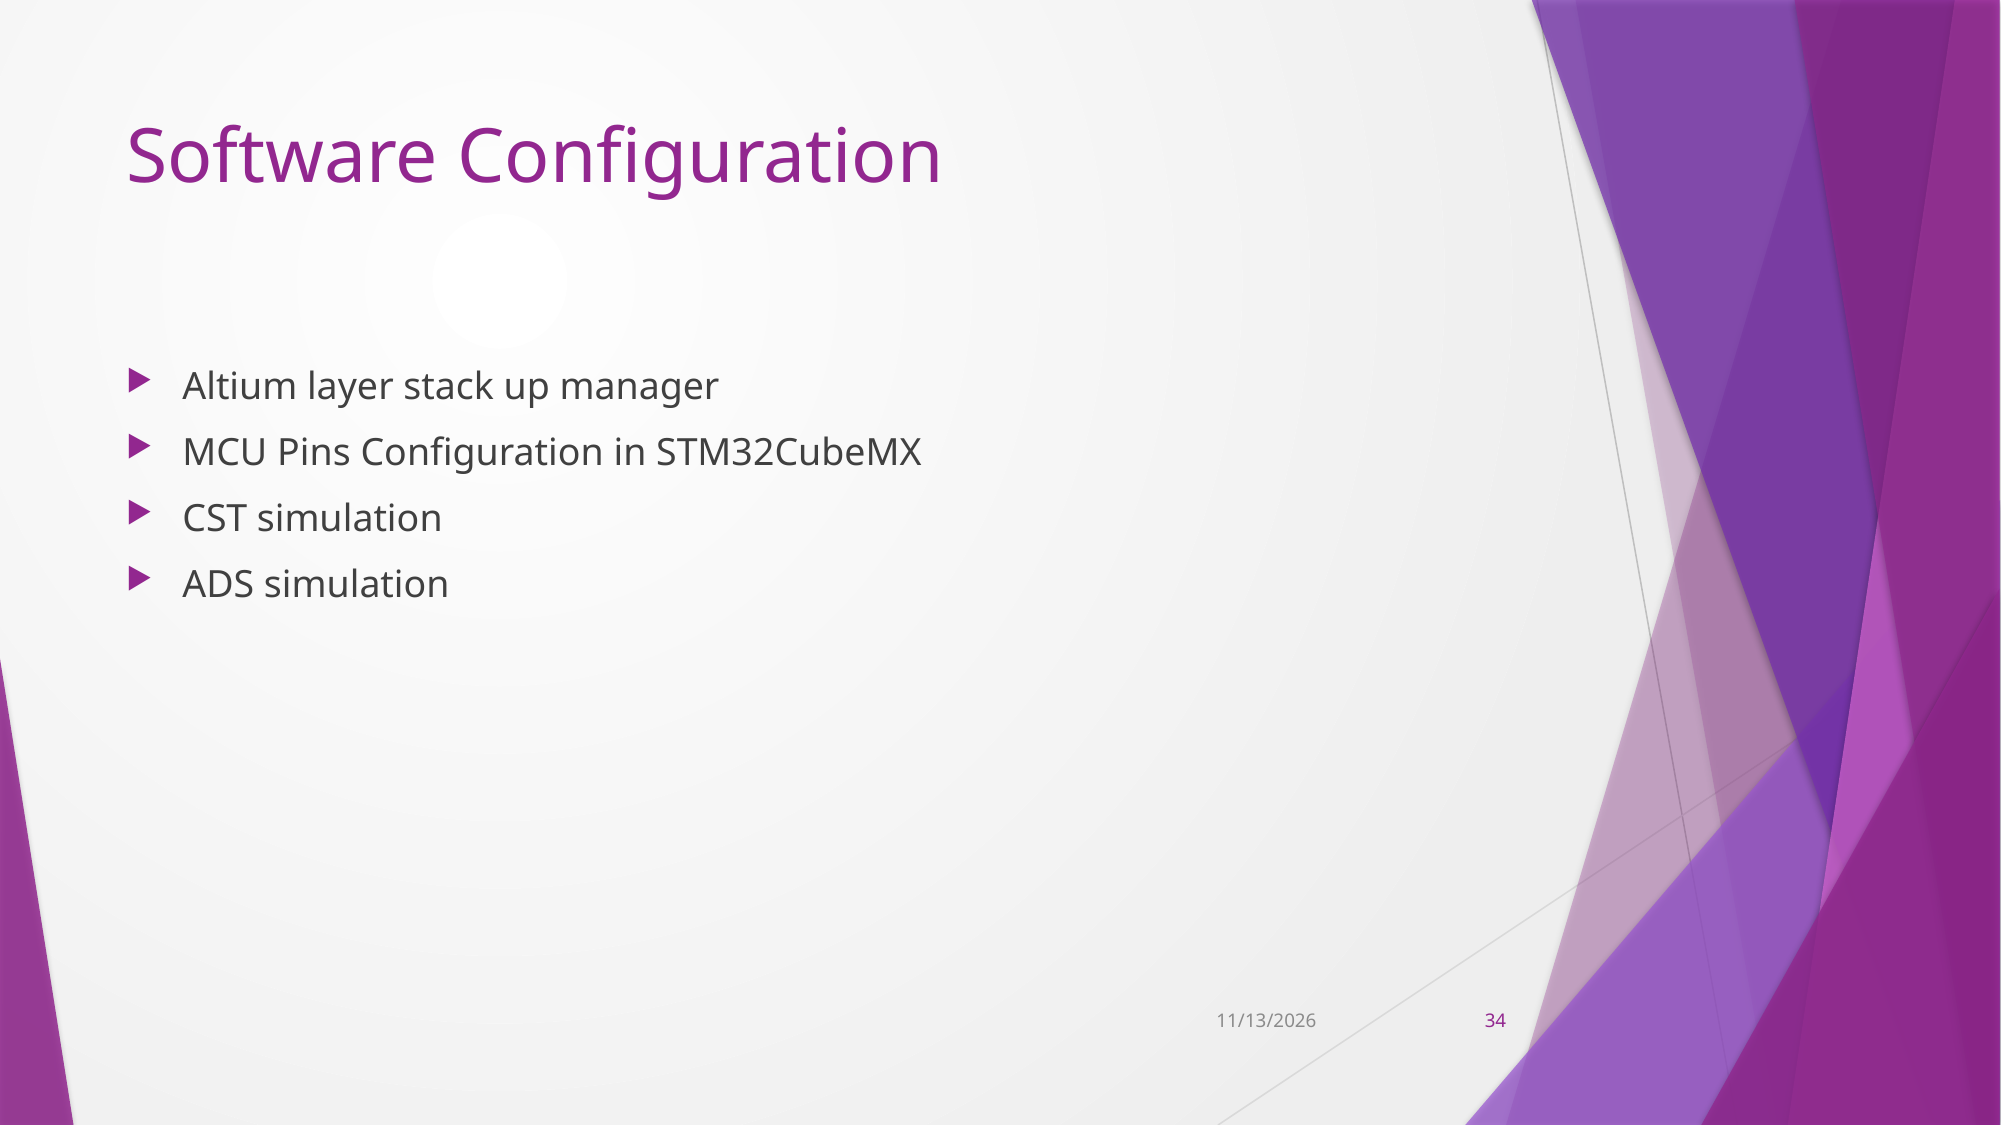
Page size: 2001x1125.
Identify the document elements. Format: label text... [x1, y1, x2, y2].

list Altium layer stack up manager MCU Pins Configuration in STM32CubeMX CST simulation ADS simulation [111, 354, 1522, 992]
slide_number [1181, 991, 1332, 1051]
slide_number 34 [1409, 991, 1522, 1051]
title Software Configuration [111, 99, 1522, 317]
